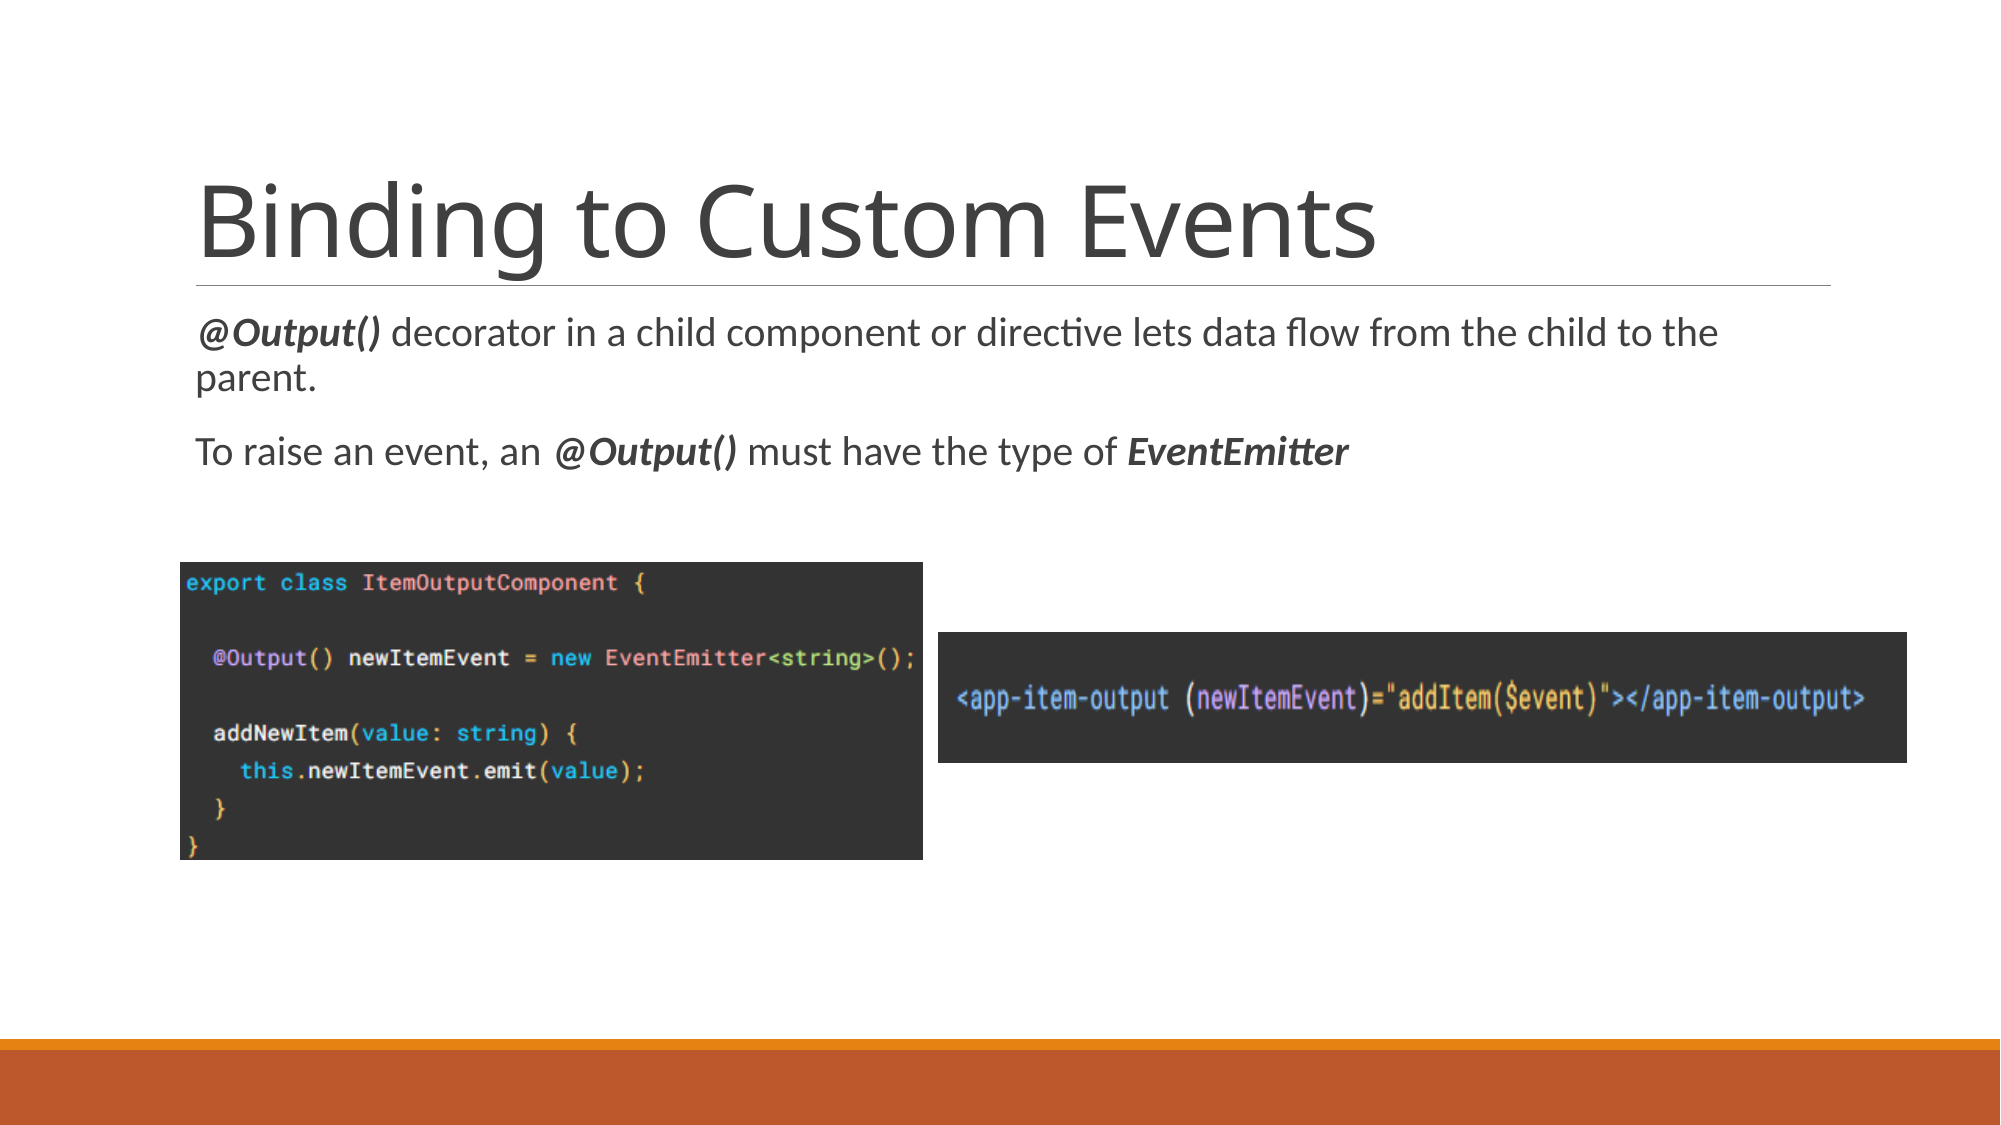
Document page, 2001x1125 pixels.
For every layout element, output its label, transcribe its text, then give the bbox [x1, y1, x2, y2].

title Binding to Custom Events [180, 47, 1830, 285]
picture [937, 632, 1907, 763]
list @Output() decorator in a child component or directive lets data flow from the child to the parent. To raise an event, an @Output() must have the type of EventEmitter [180, 302, 1830, 963]
picture [179, 561, 923, 860]
